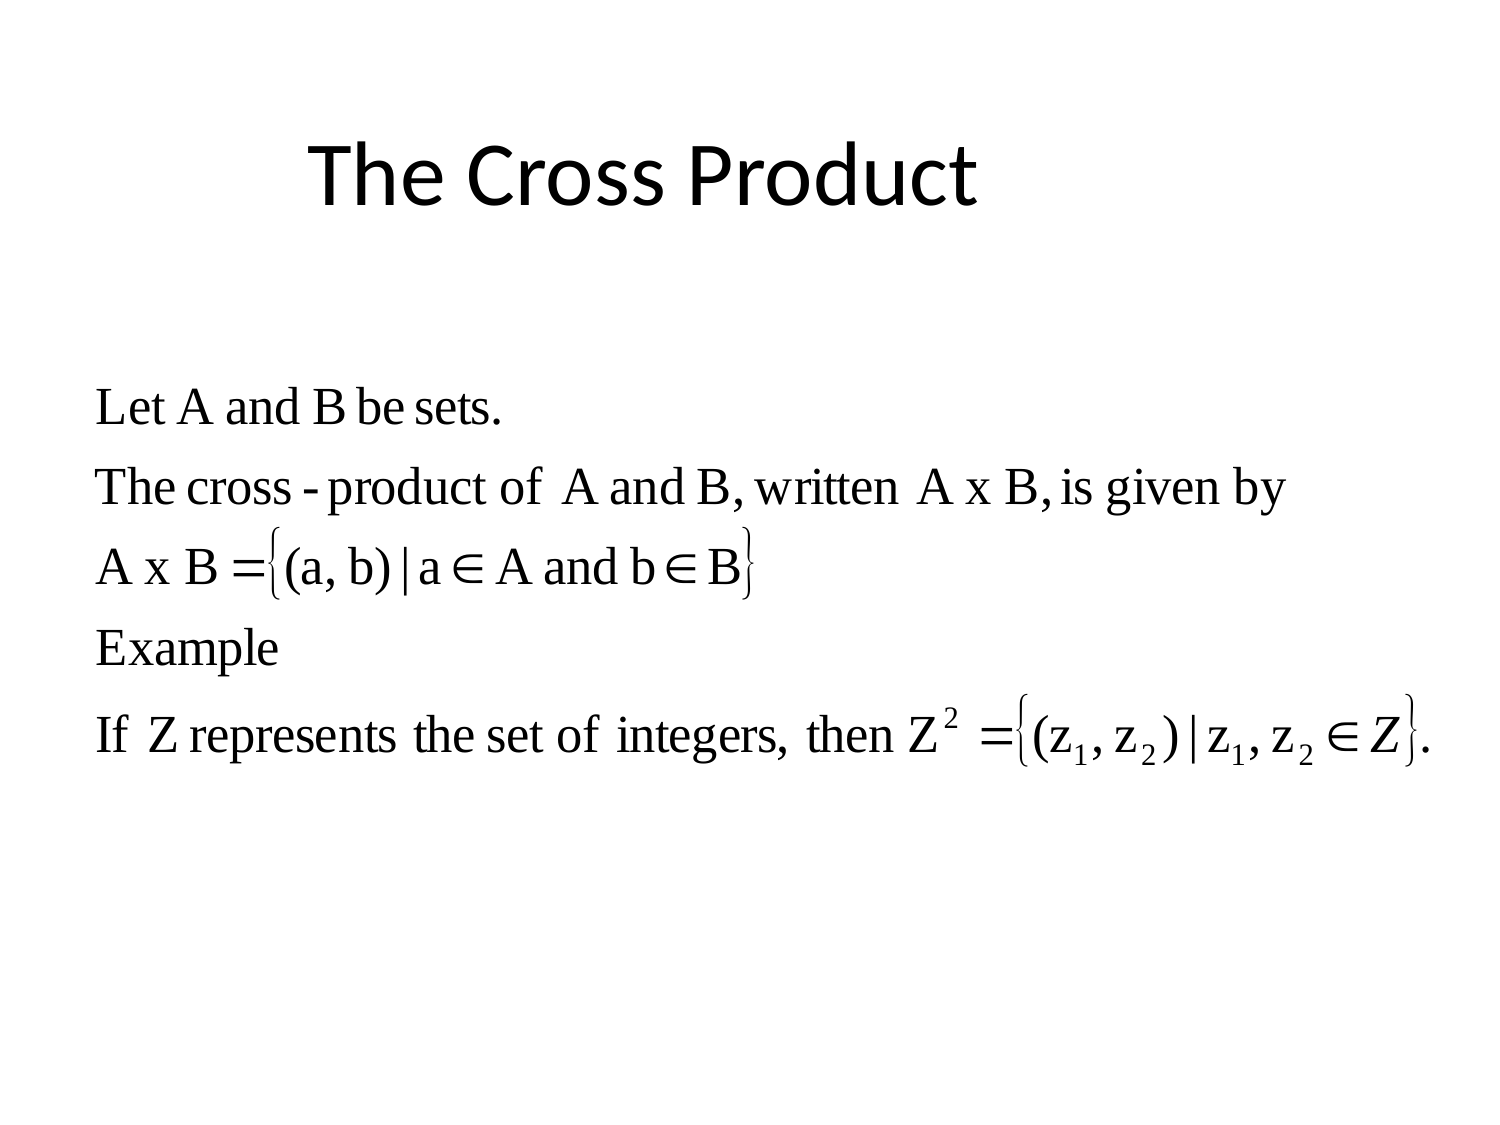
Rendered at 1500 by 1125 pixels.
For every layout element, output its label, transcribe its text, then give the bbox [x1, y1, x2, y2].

title The Cross Product [0, 87, 1288, 250]
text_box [87, 374, 1451, 777]
